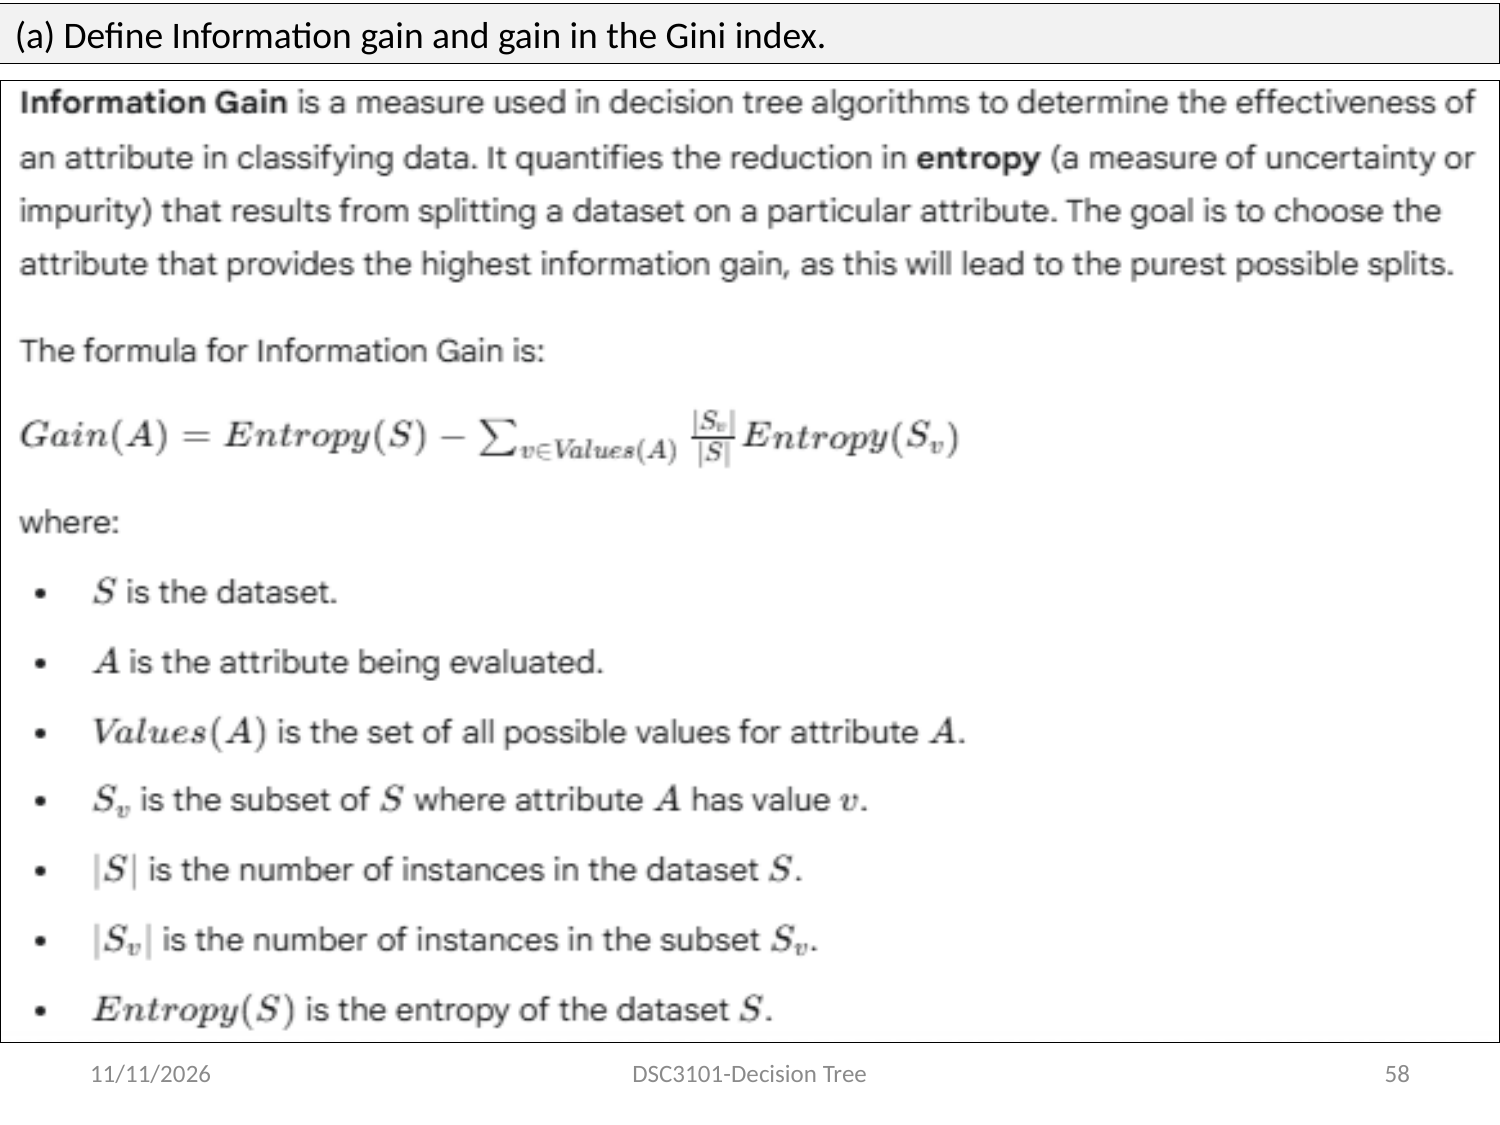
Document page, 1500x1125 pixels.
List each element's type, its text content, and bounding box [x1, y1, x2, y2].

slide_number 58 [1074, 1050, 1425, 1103]
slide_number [75, 1050, 425, 1103]
picture [0, 80, 1500, 1043]
footer DSC3101-Decision Tree [512, 1050, 988, 1103]
text_box (a) Define Information gain and gain in the Gini index. [0, 3, 1500, 64]
